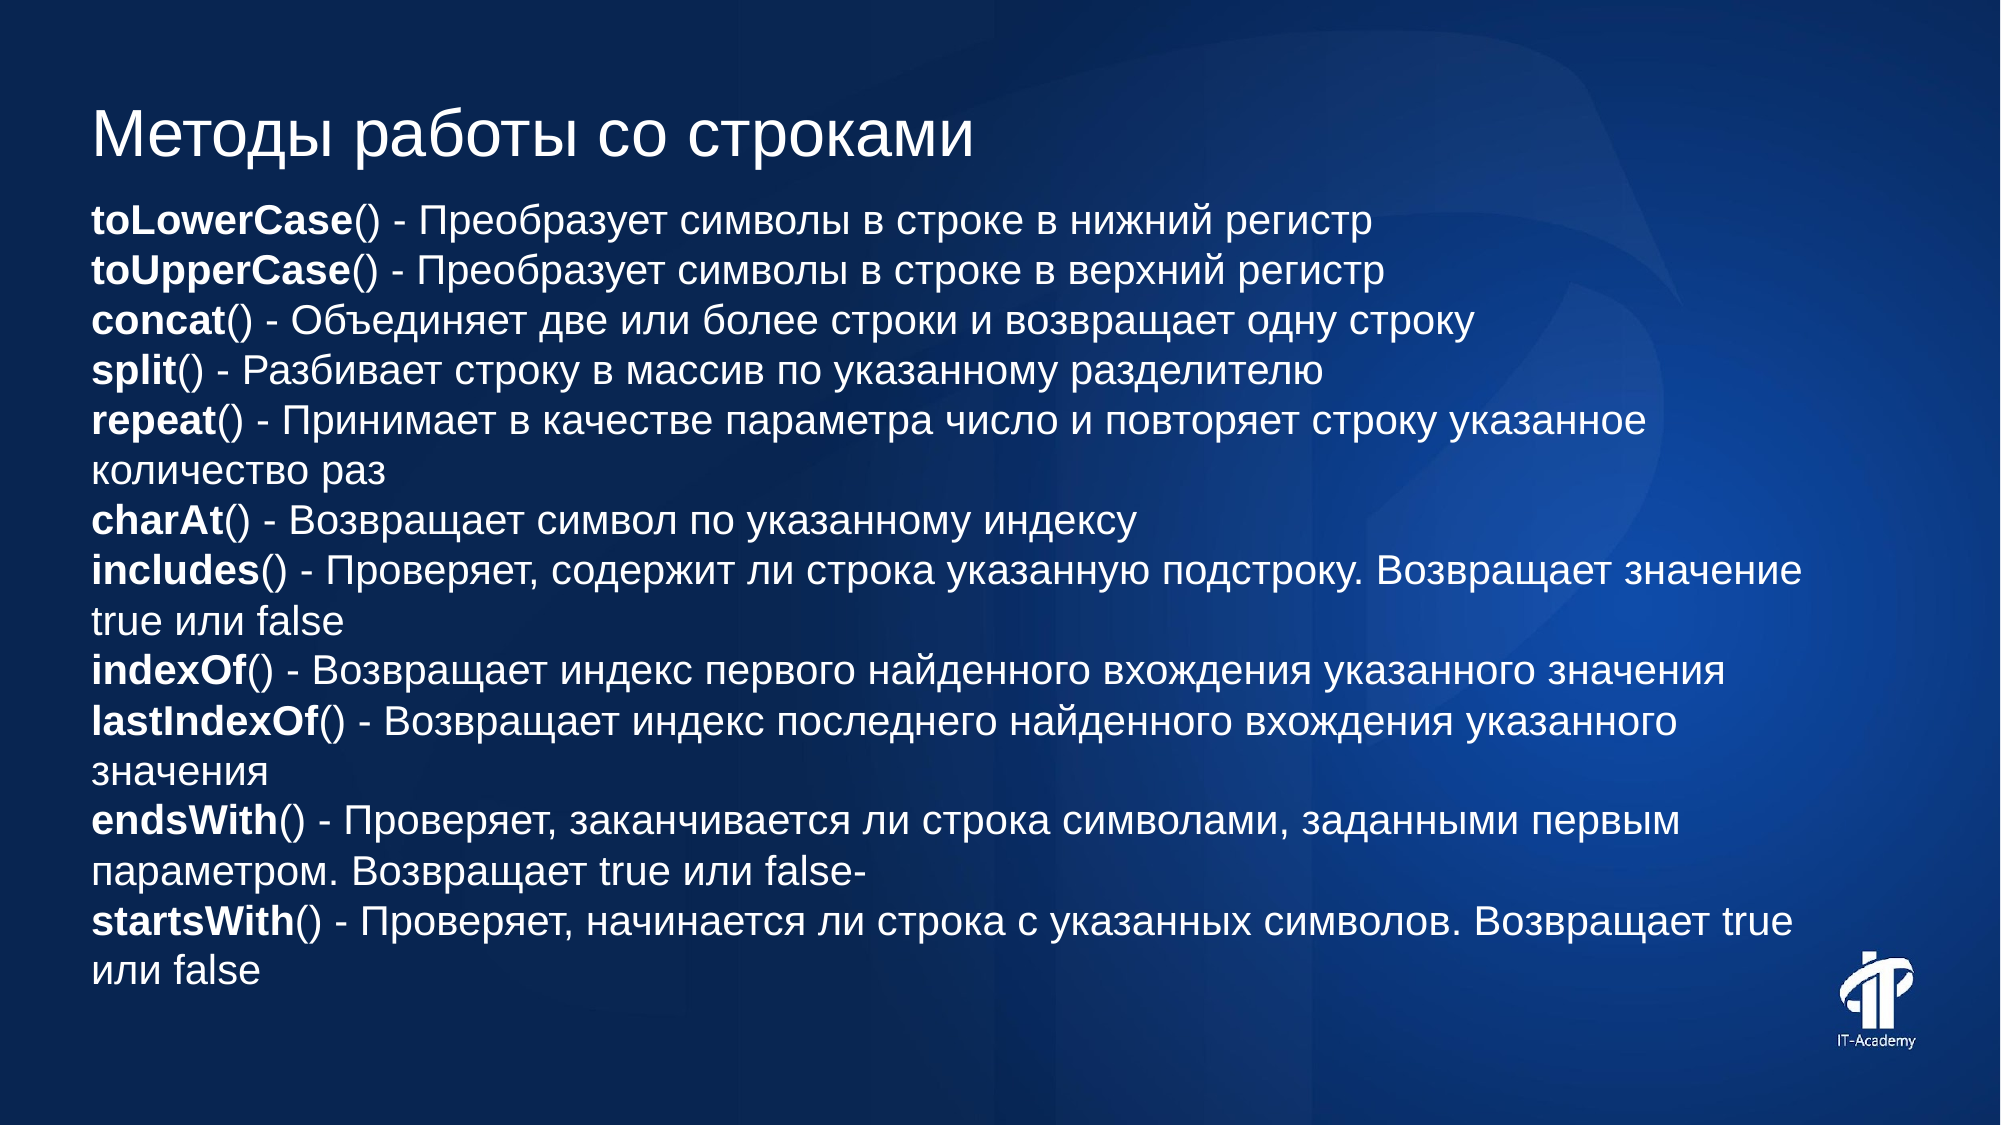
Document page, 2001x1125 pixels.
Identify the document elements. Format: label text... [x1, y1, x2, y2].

text_box Методы работы со строками [76, 74, 1449, 185]
text_box toLowerCase() - Преобразует символы в строке в нижний регистр toUpperCase() - Преобразует символы в строке в верхний регистр concat() - Объединяет две или более строки и возвращает одну строку split() - Разбивает строку в массив по указанному разделителю repeat() - Принимает в качестве параметра число и повторяет строку указанное количество раз charAt() - Возвращает символ по указанному индексу includes() - Проверяет, содержит ли строка указанную подстроку. Возвращает значение true или false indexOf() - Возвращает индекс первого найденного вхождения указанного значения lastIndexOf() - Возвращает индекс последнего найденного вхождения указанного значения endsWith() - Проверяет, заканчивается ли строка символами, заданными первым параметром. Возвращает true или false- startsWith() - Проверяет, начинается ли строка с указанных символов. Возвращает true или false [76, 185, 1861, 1125]
picture [0, 0, 2001, 1125]
